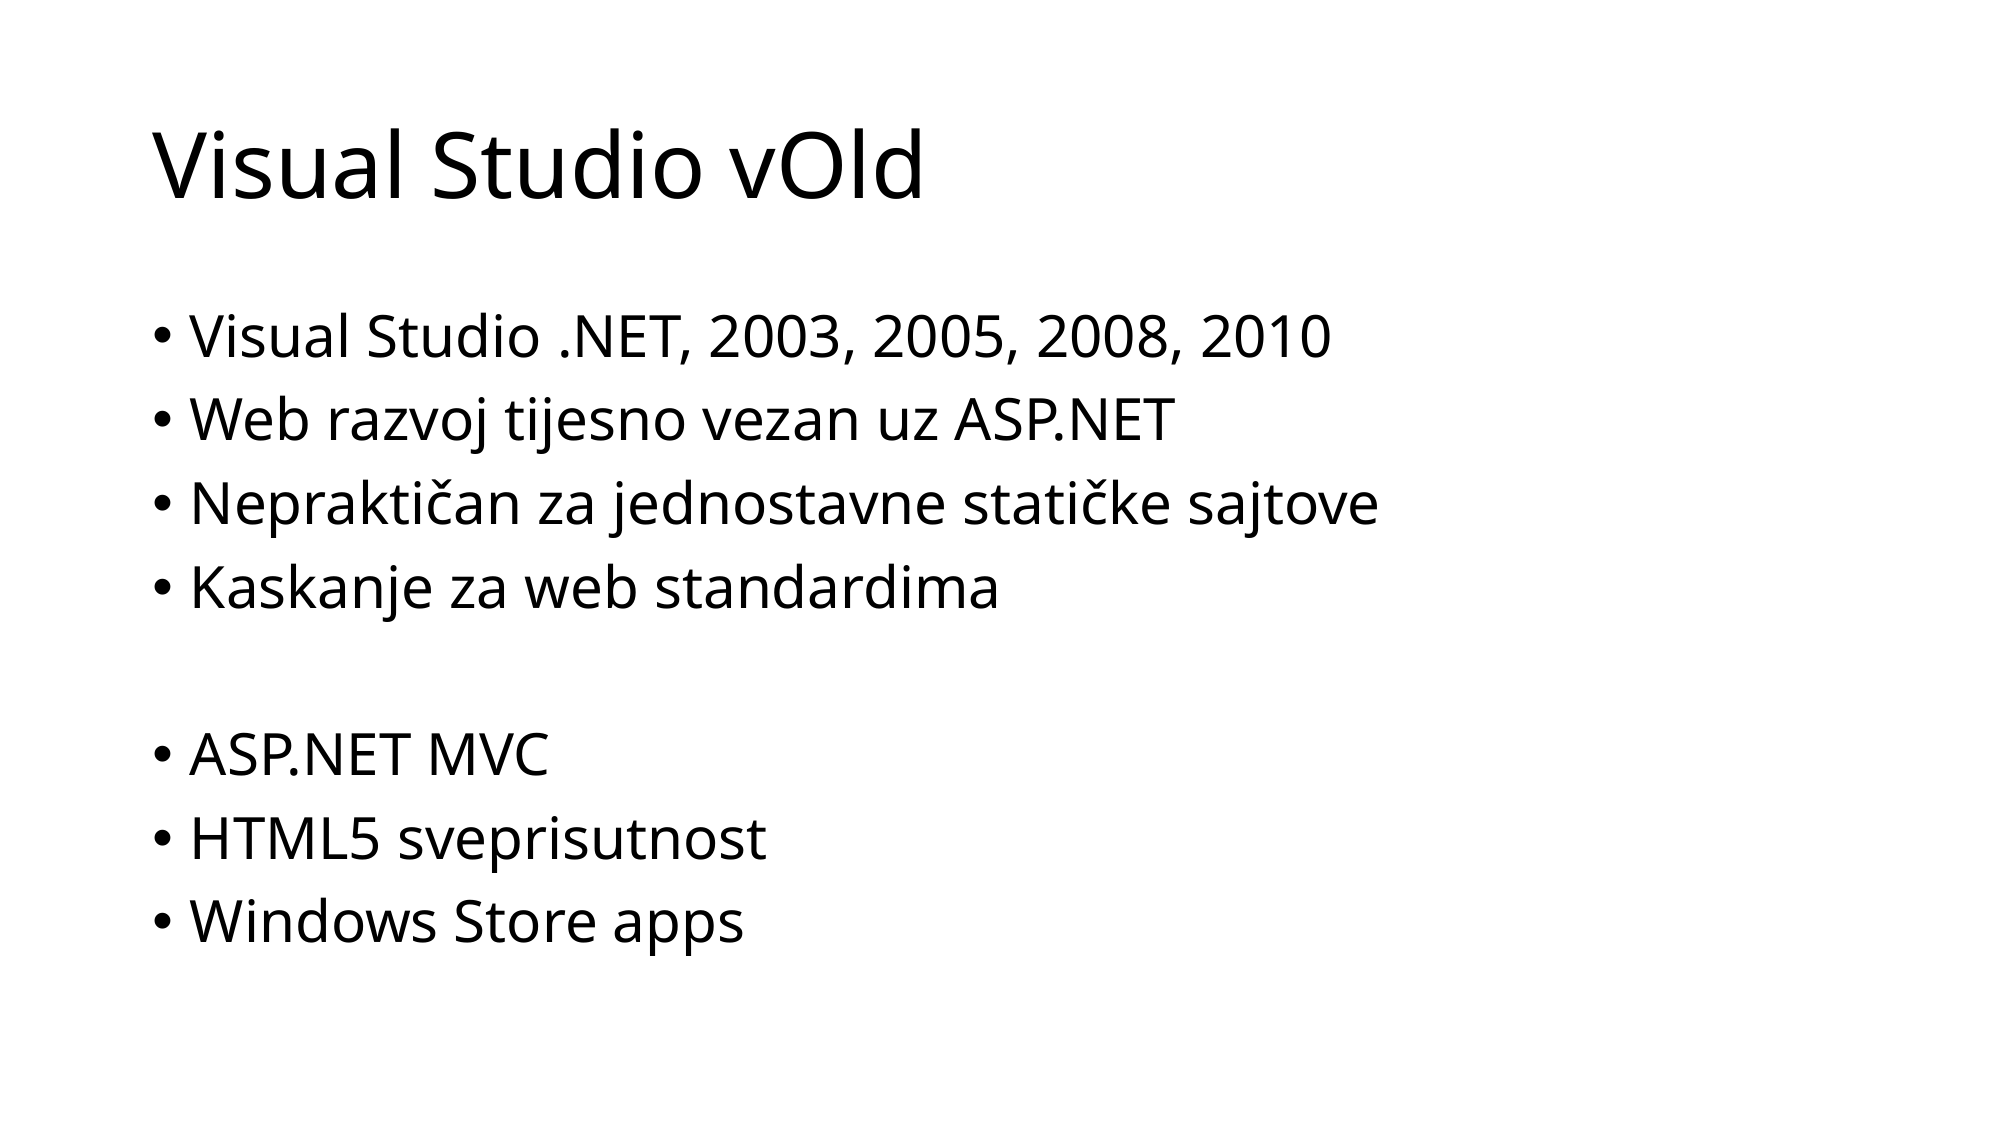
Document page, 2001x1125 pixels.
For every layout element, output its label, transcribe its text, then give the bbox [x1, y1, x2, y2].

title Visual Studio vOld [137, 59, 1863, 278]
list Visual Studio .NET, 2003, 2005, 2008, 2010 Web razvoj tijesno vezan uz ASP.NET Nepraktičan za jednostavne statičke sajtove Kaskanje za web standardima ASP.NET MVC HTML5 sveprisutnost Windows Store apps [137, 299, 1863, 1014]
